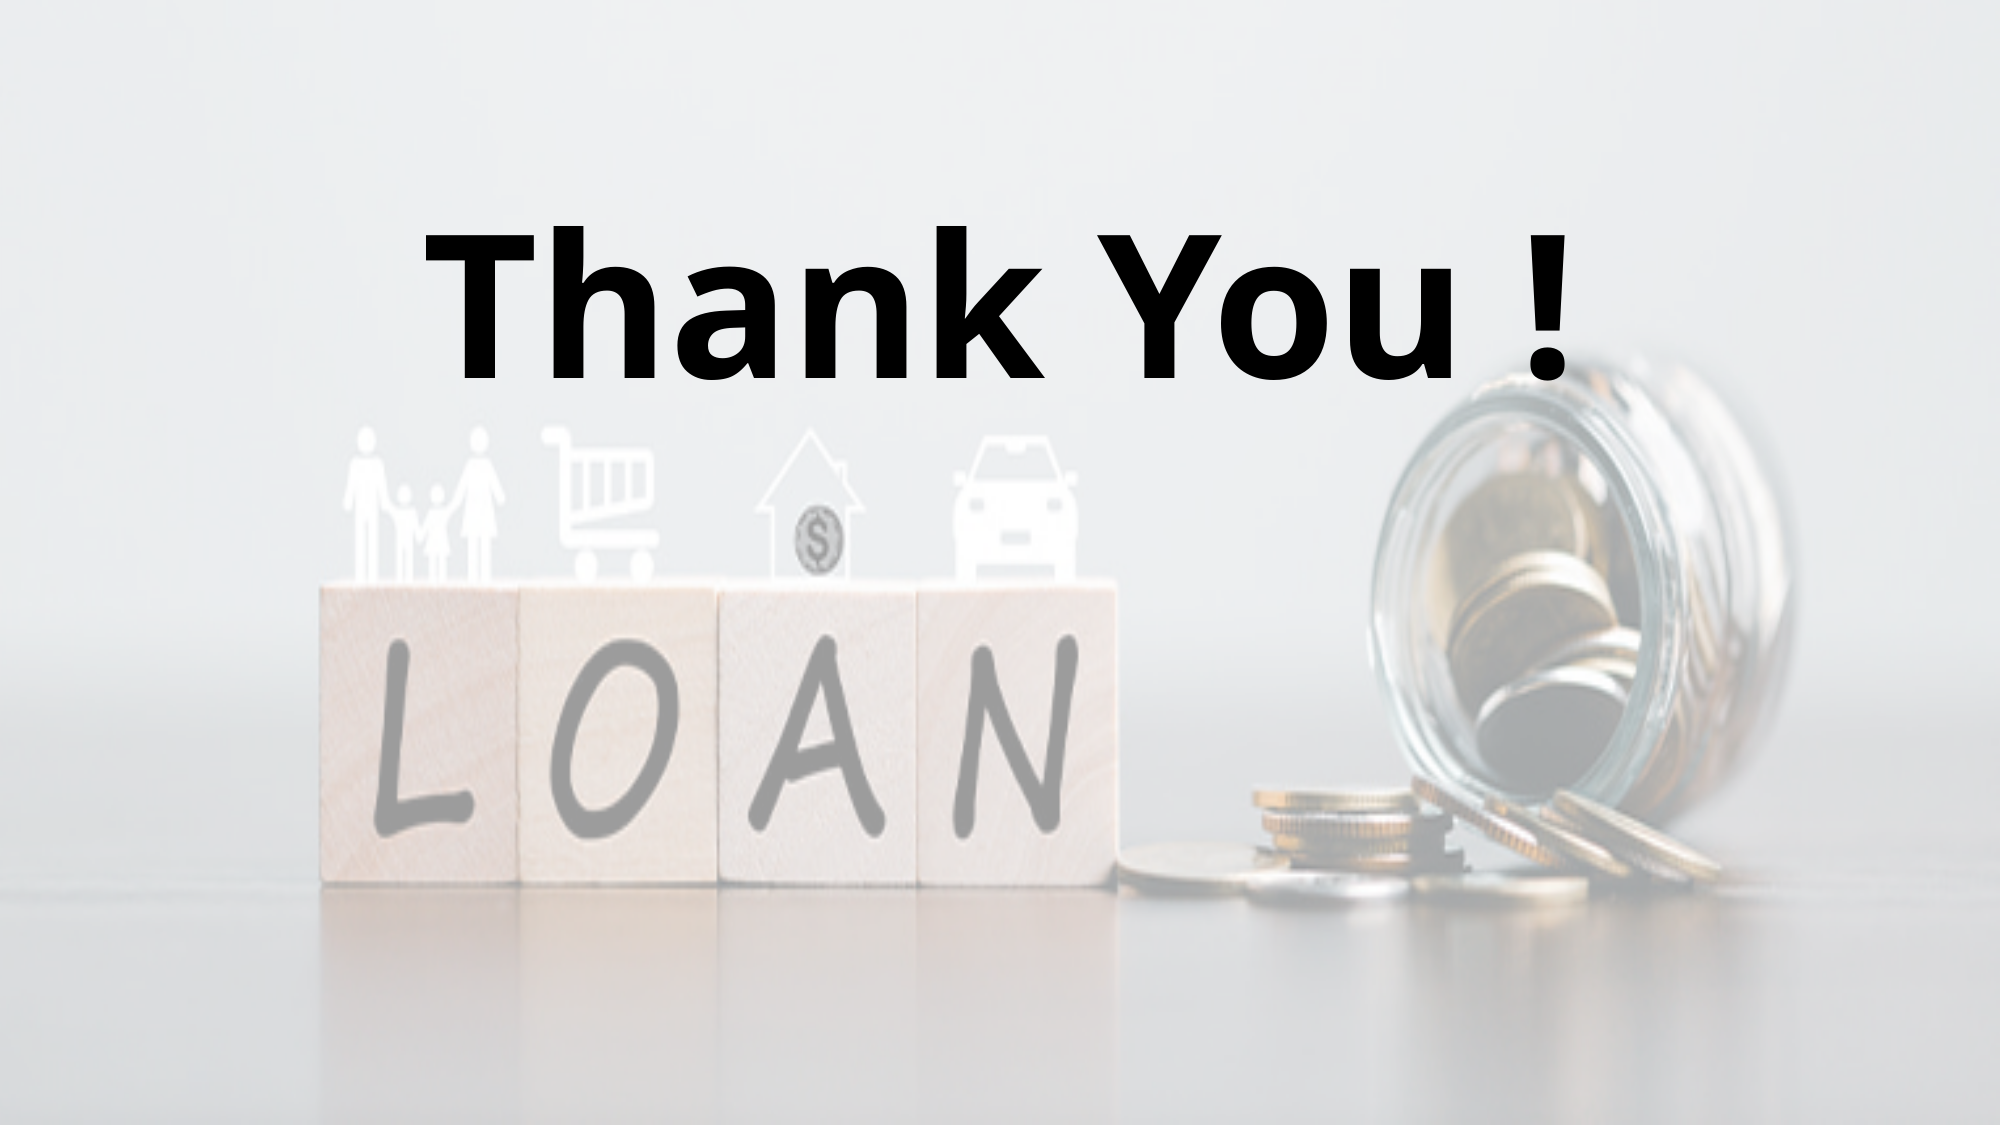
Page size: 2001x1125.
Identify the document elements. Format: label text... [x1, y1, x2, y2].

title Thank You ! [137, 205, 1863, 423]
